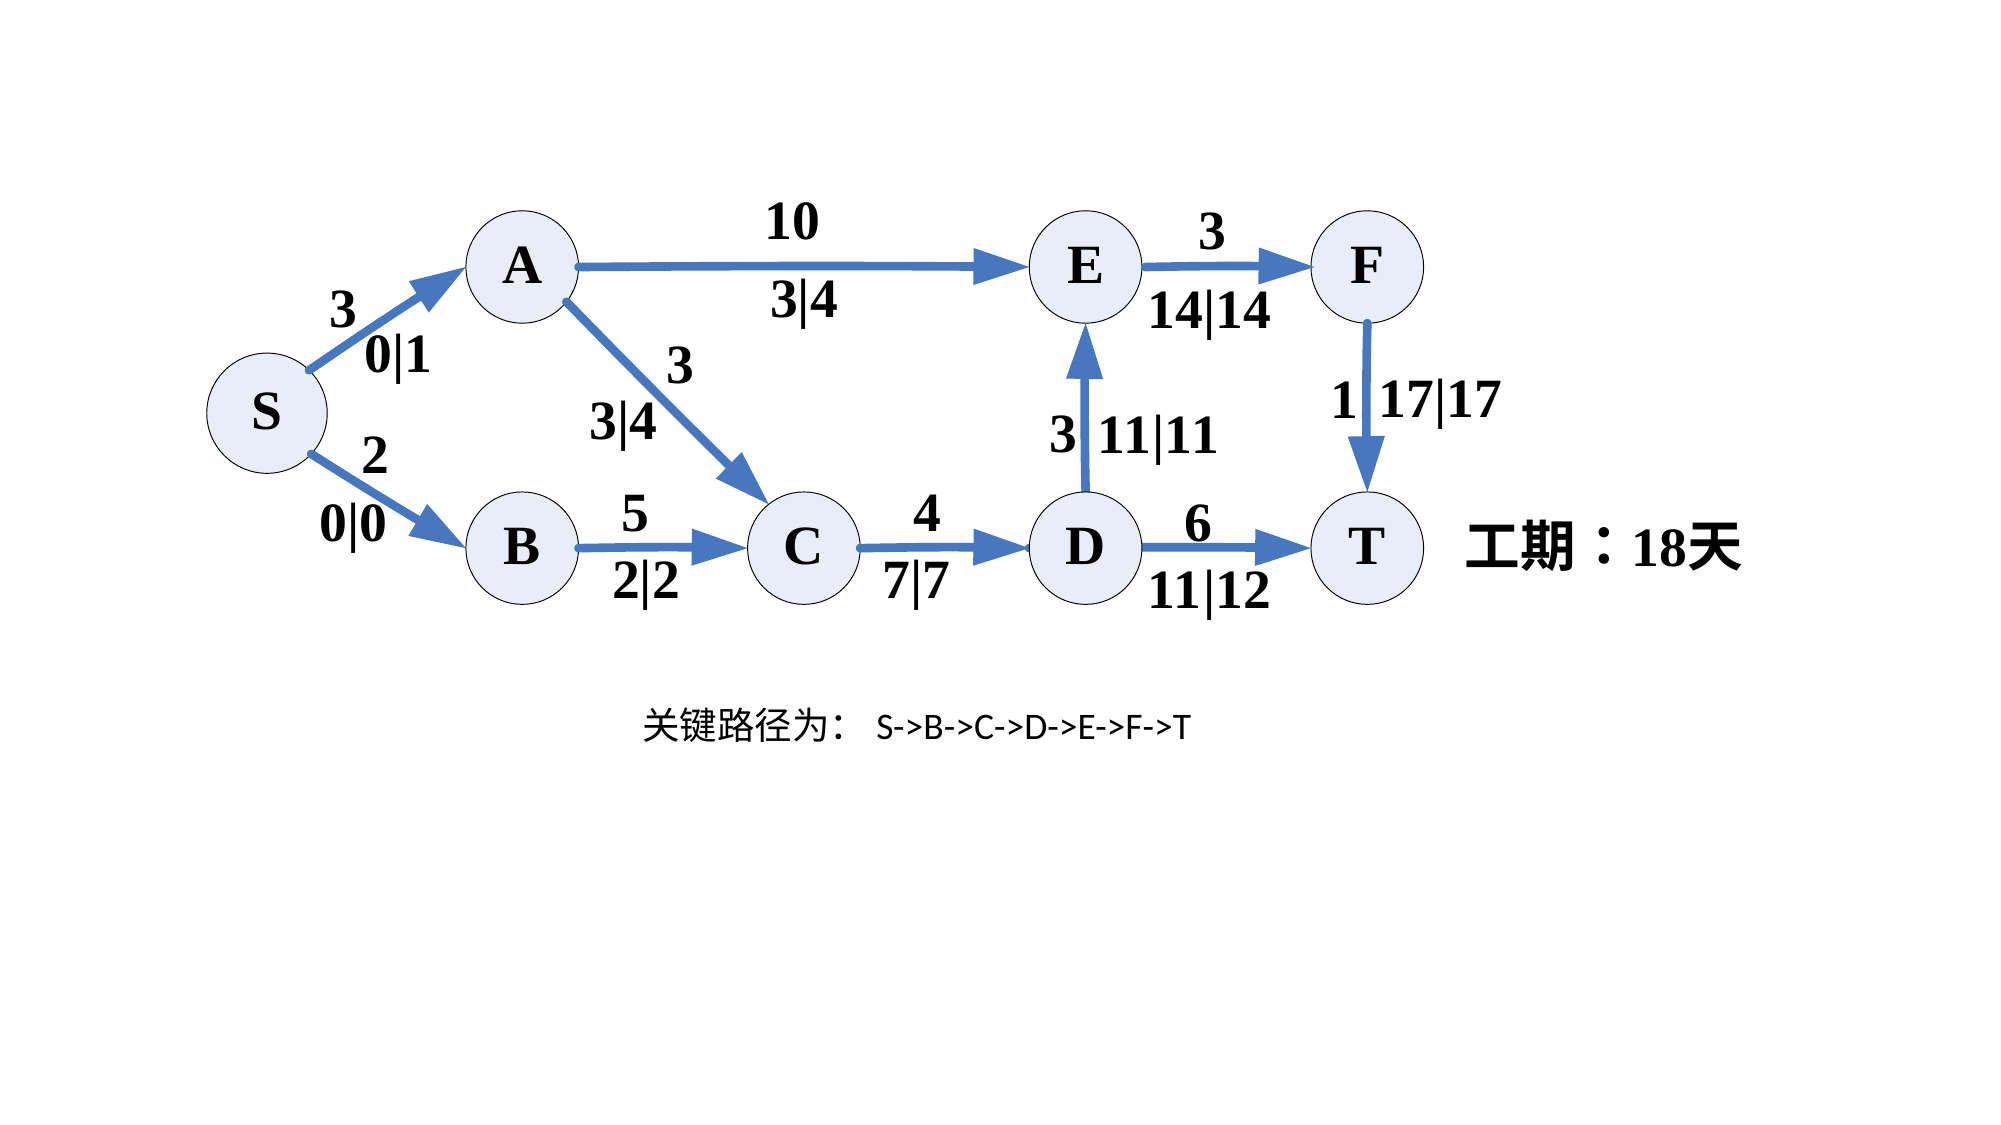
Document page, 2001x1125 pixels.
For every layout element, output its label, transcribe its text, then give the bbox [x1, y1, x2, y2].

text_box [200, 185, 1770, 630]
text_box 关键路径为：S->B->C->D->E->F->T [627, 694, 1283, 800]
